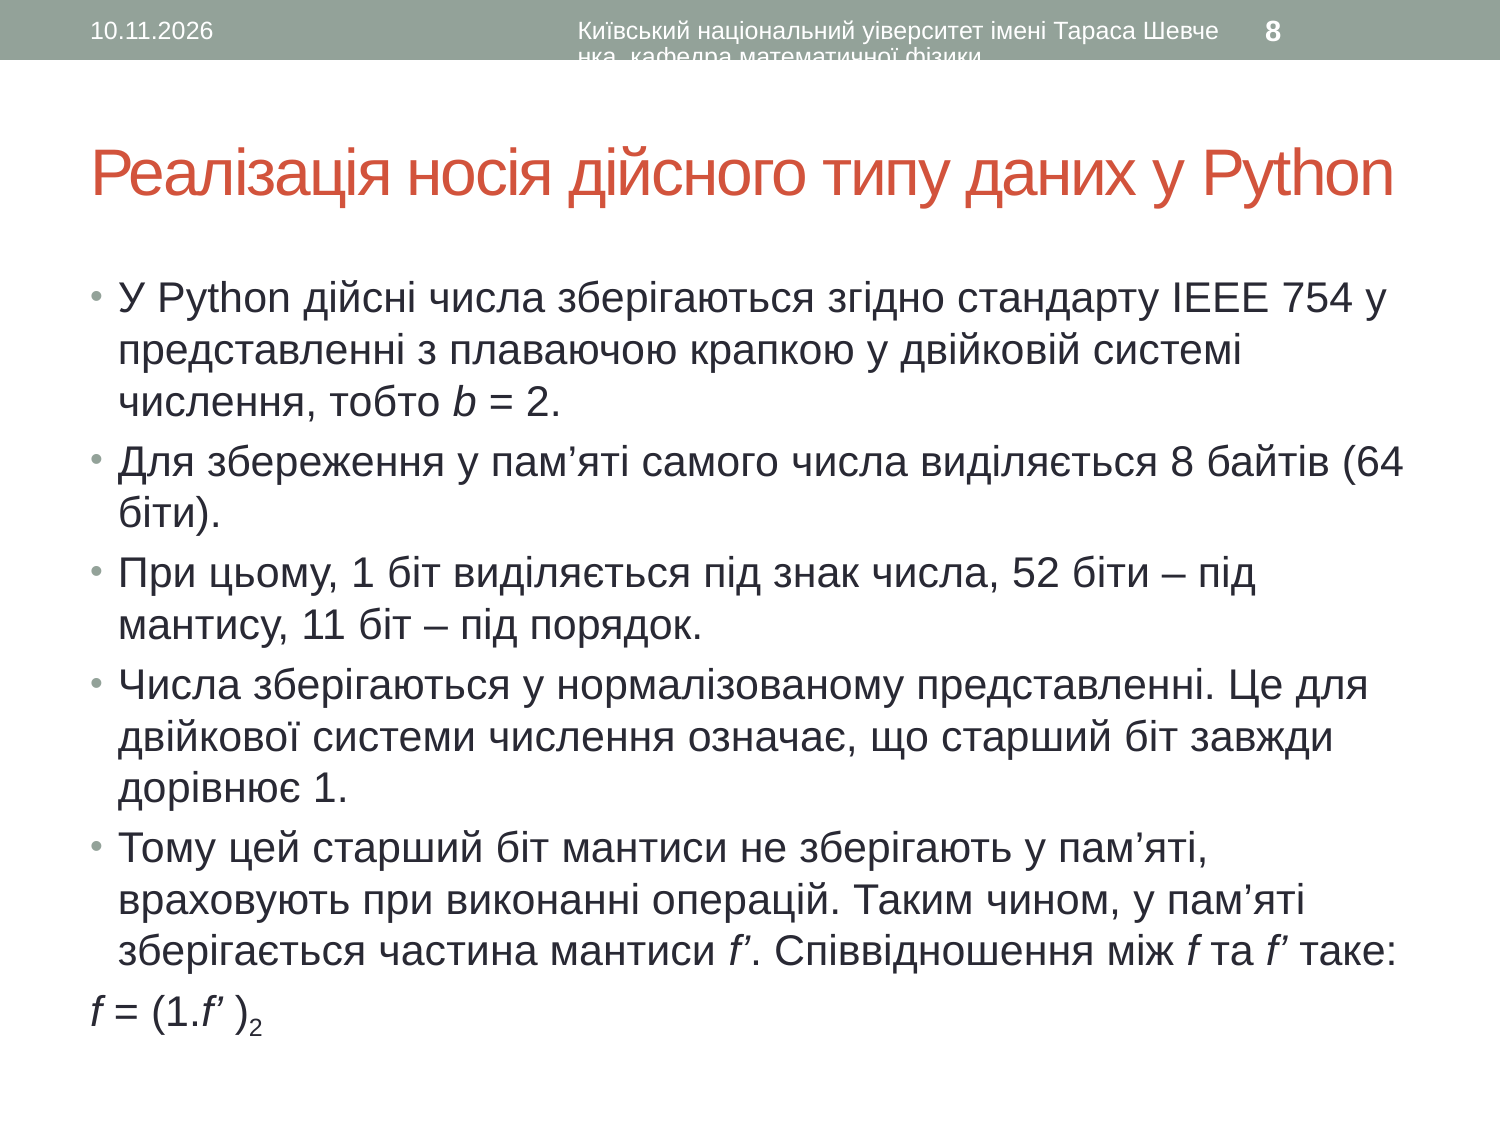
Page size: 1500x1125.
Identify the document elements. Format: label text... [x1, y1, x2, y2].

footer Київський національний уіверситет імені Тараса Шевченка, кафедра математичної фізики [562, 3, 1238, 57]
slide_number 8 [1250, 3, 1425, 57]
list У Python дійсні числа зберігаються згідно стандарту IEEE 754 у представленні з плаваючою крапкою у двійковій системі числення, тобто b = 2. Для збереження у пам’яті самого числа виділяється 8 байтів (64 біти). При цьому, 1 біт виділяється під знак числа, 52 біти – під мантису, 11 біт – під порядок. Числа зберігаються у нормалізованому представленні. Це для двійкової системи числення означає, що старший біт завжди дорівнює 1. Тому цей старший біт мантиси не зберігають у пам’яті, враховують при виконанні операцій. Таким чином, у пам’яті зберігається частина мантиси f’. Співвідношення між f та f’ таке: f = (1.f’ )2 [75, 262, 1425, 1063]
title Реалізація носія дійсного типу даних у Python [75, 87, 1425, 250]
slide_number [75, 3, 550, 57]
